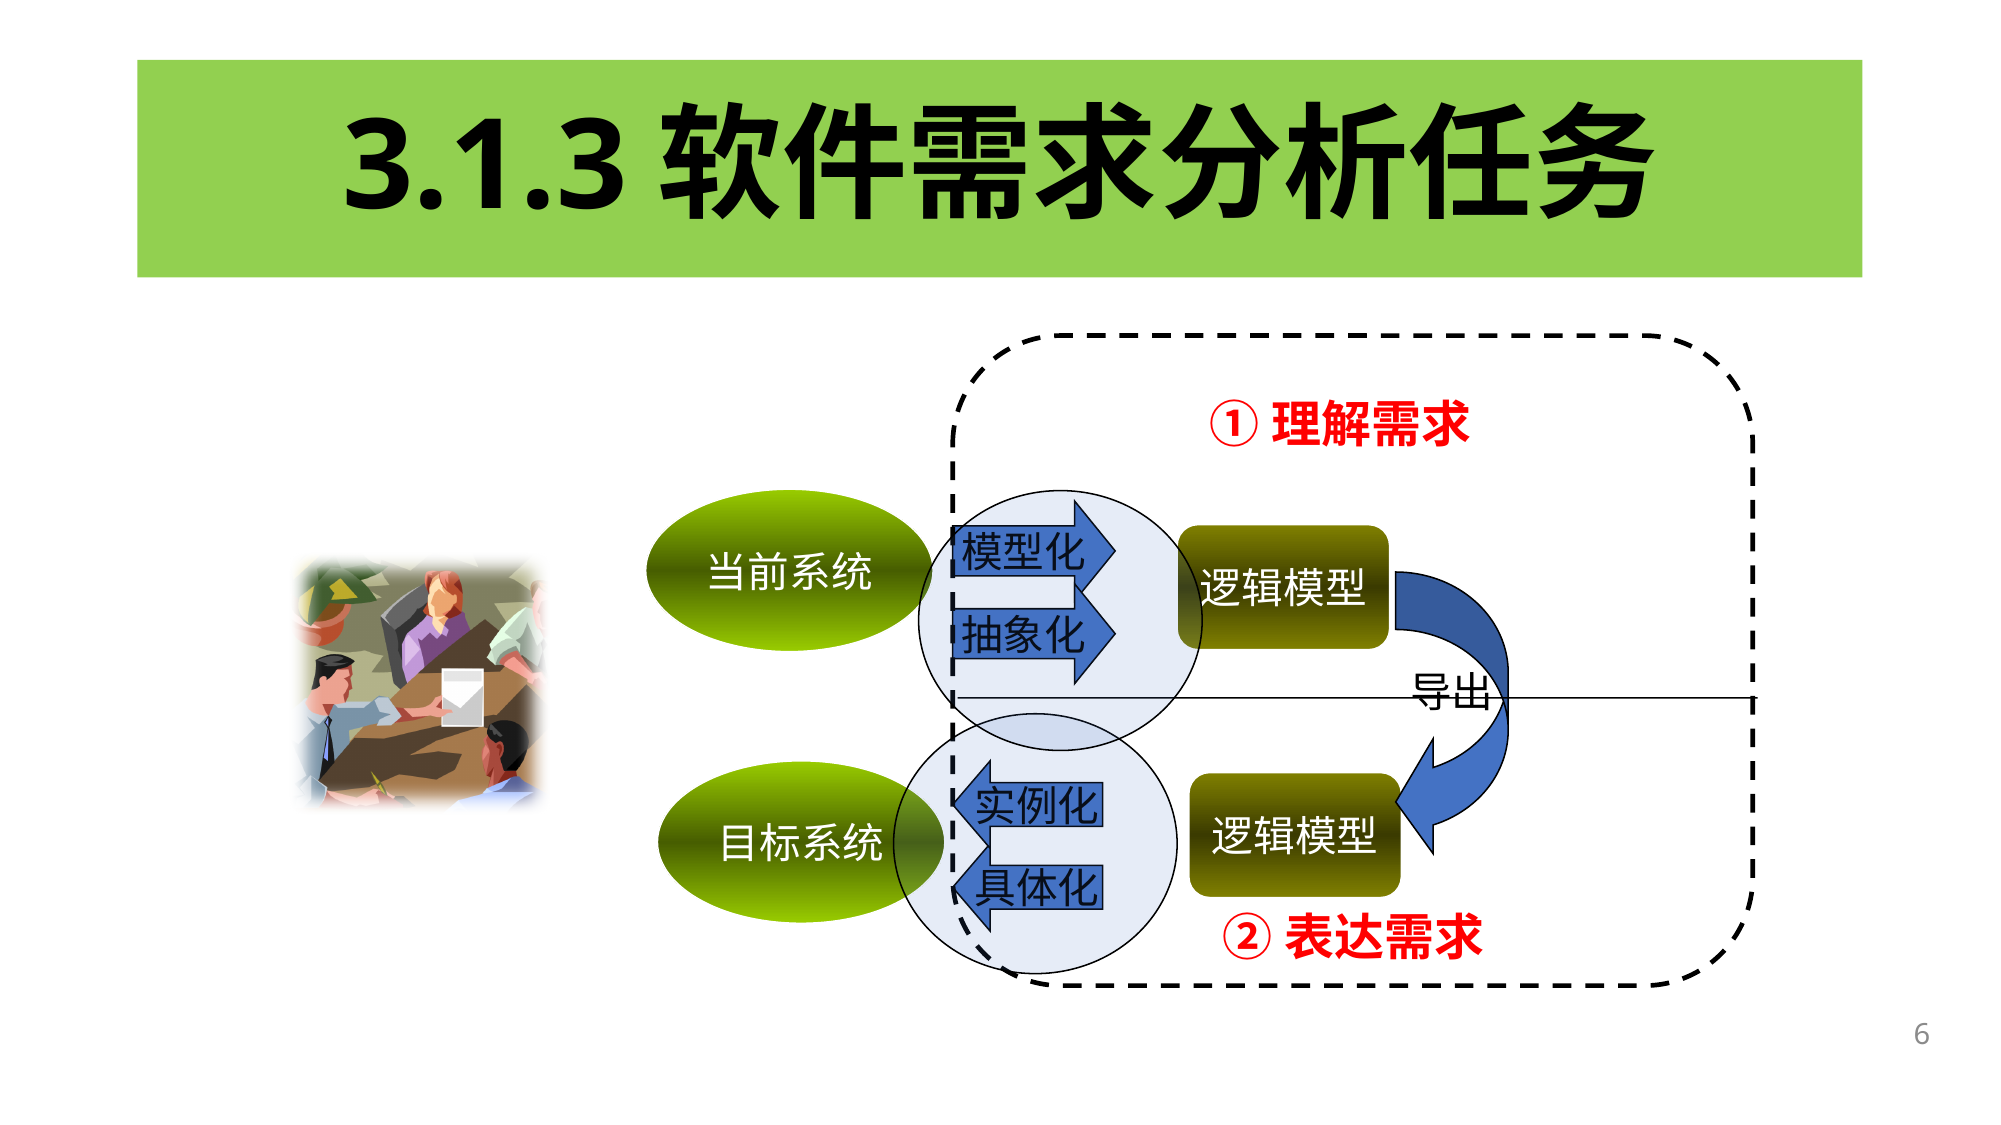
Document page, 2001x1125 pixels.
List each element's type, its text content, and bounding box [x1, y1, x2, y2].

text_box [952, 706, 975, 737]
text_box ②表达需求 [1207, 897, 1520, 973]
text_box [952, 335, 1753, 697]
text_box 当前系统 [645, 489, 933, 652]
text_box [1008, 698, 1753, 986]
text_box 导出 [1395, 698, 1509, 854]
title 3.1.3软件需求分析任务 [137, 59, 1863, 278]
text_box 目标系统 [657, 760, 907, 924]
text_box ①理解需求 [1195, 385, 1508, 460]
slide_number 6 [1495, 1004, 1946, 1065]
picture [288, 548, 554, 819]
text_box [918, 490, 1203, 751]
text_box [893, 725, 1178, 974]
